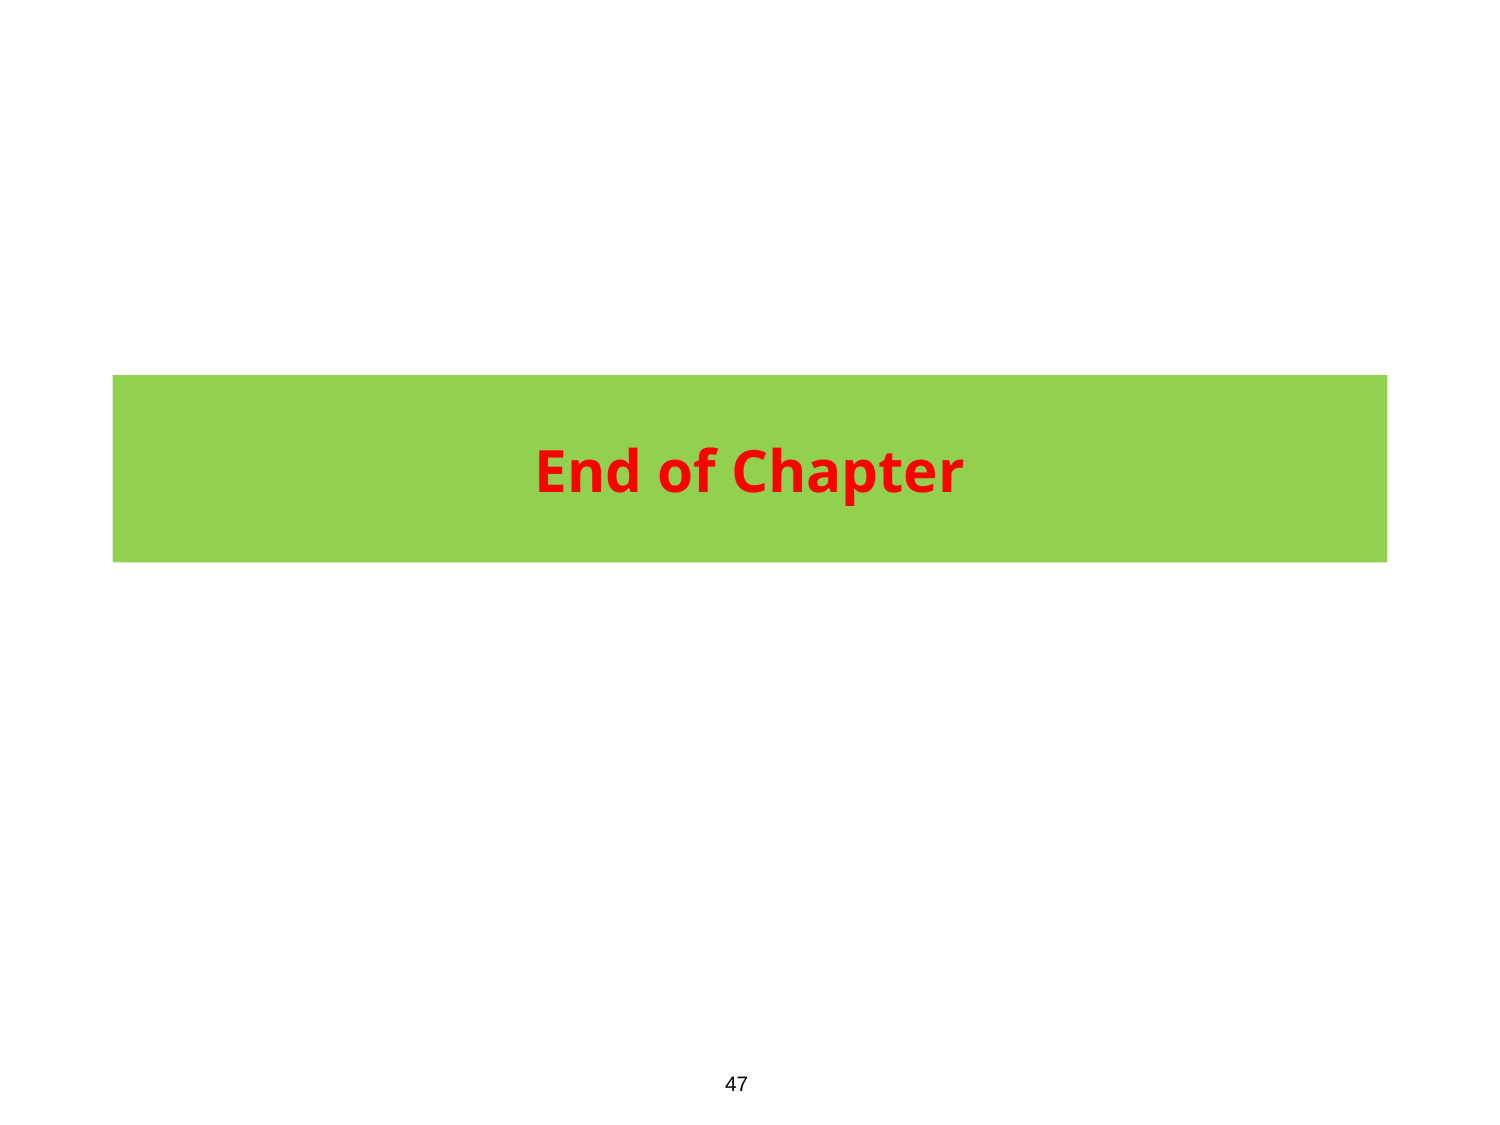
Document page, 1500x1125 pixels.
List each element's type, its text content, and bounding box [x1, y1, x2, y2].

title End of Chapter [112, 374, 1388, 563]
